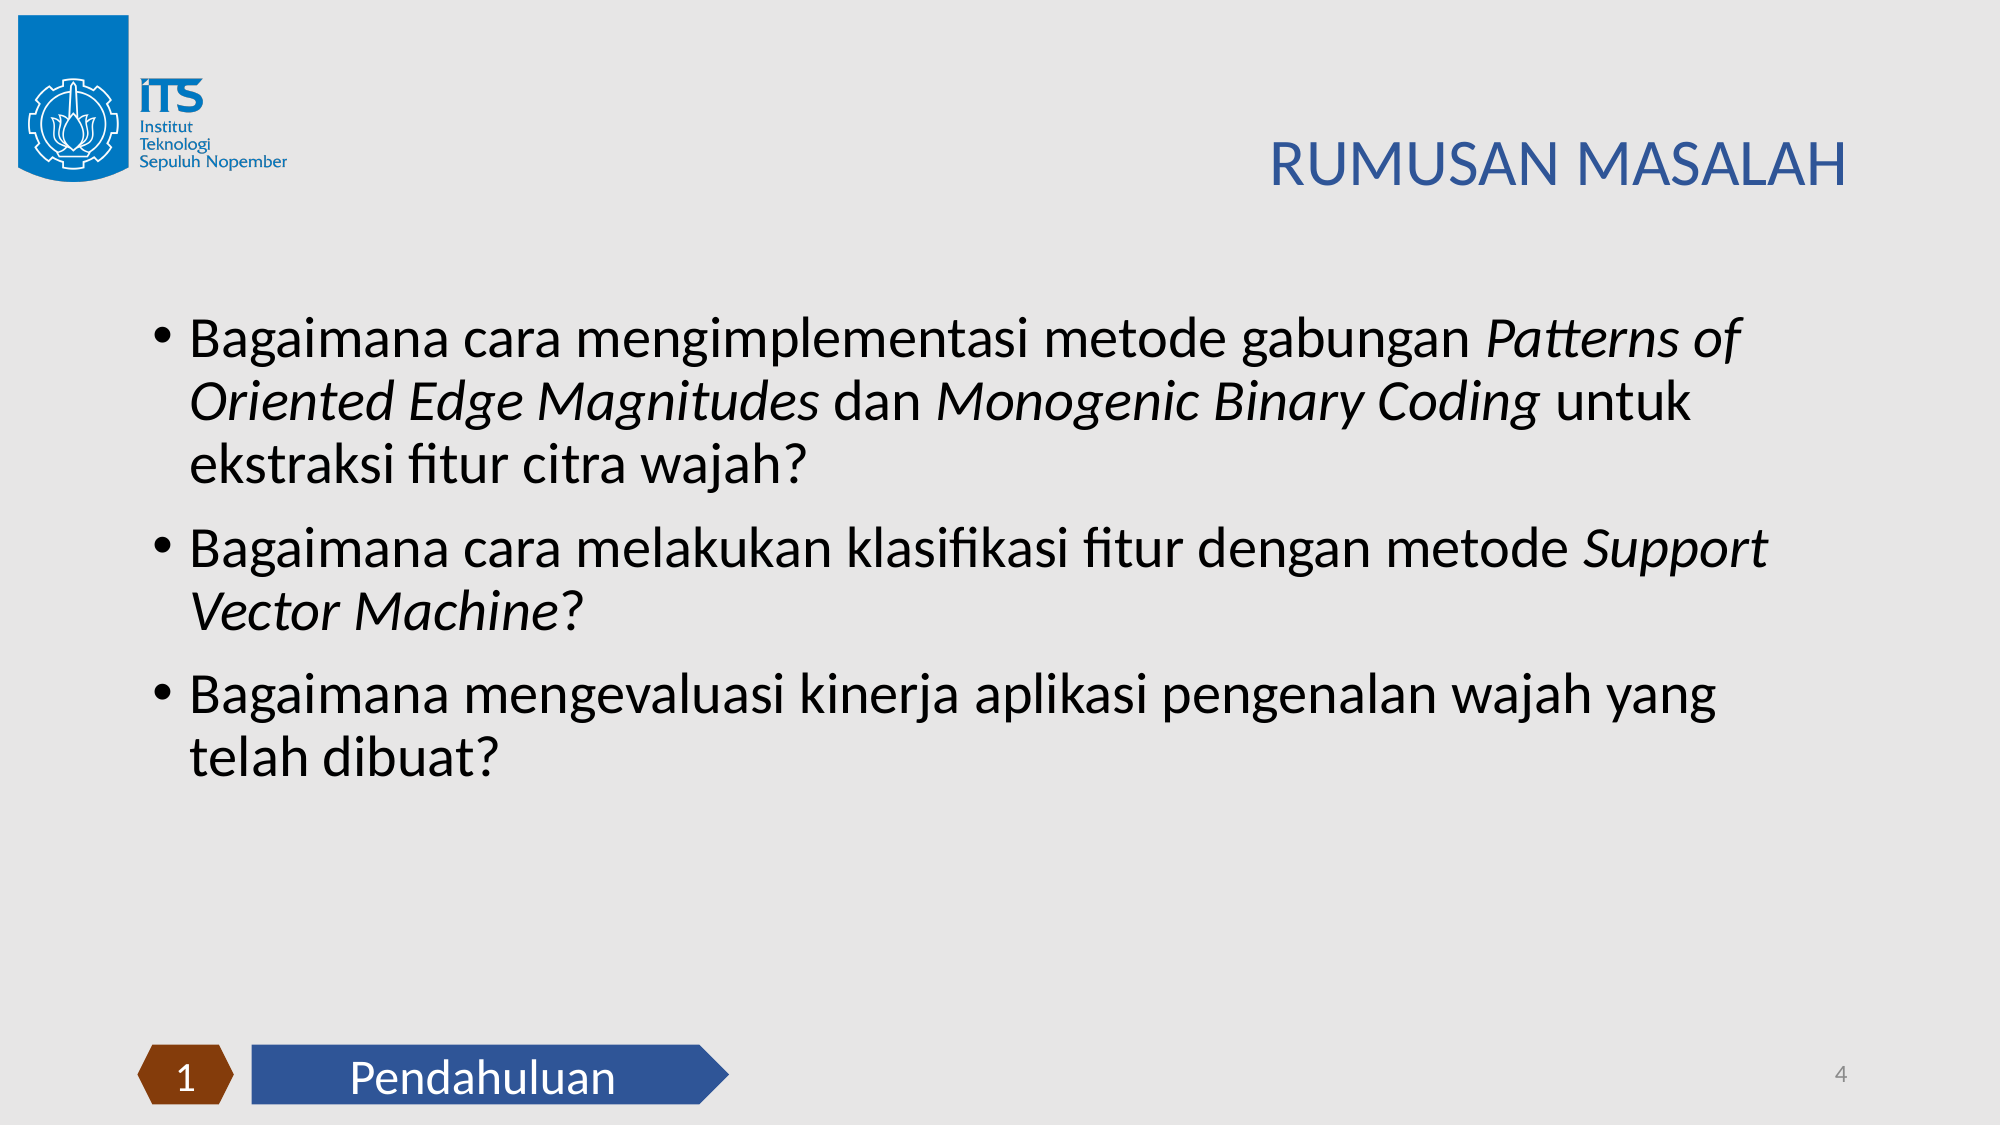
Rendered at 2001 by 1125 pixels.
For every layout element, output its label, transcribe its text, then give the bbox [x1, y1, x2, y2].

text_box 1 [136, 1043, 235, 1106]
text_box Pendahuluan [250, 1043, 731, 1106]
slide_number 4 [1412, 1042, 1863, 1103]
picture [18, 15, 287, 182]
list Bagaimana cara mengimplementasi metode gabungan Patterns of Oriented Edge Magnitudes dan Monogenic Binary Coding untuk ekstraksi fitur citra wajah? Bagaimana cara melakukan klasifikasi fitur dengan metode Support Vector Machine? Bagaimana mengevaluasi kinerja aplikasi pengenalan wajah yang telah dibuat? [137, 299, 1863, 1014]
text_box RUMUSAN MASALAH [1218, 111, 1863, 207]
